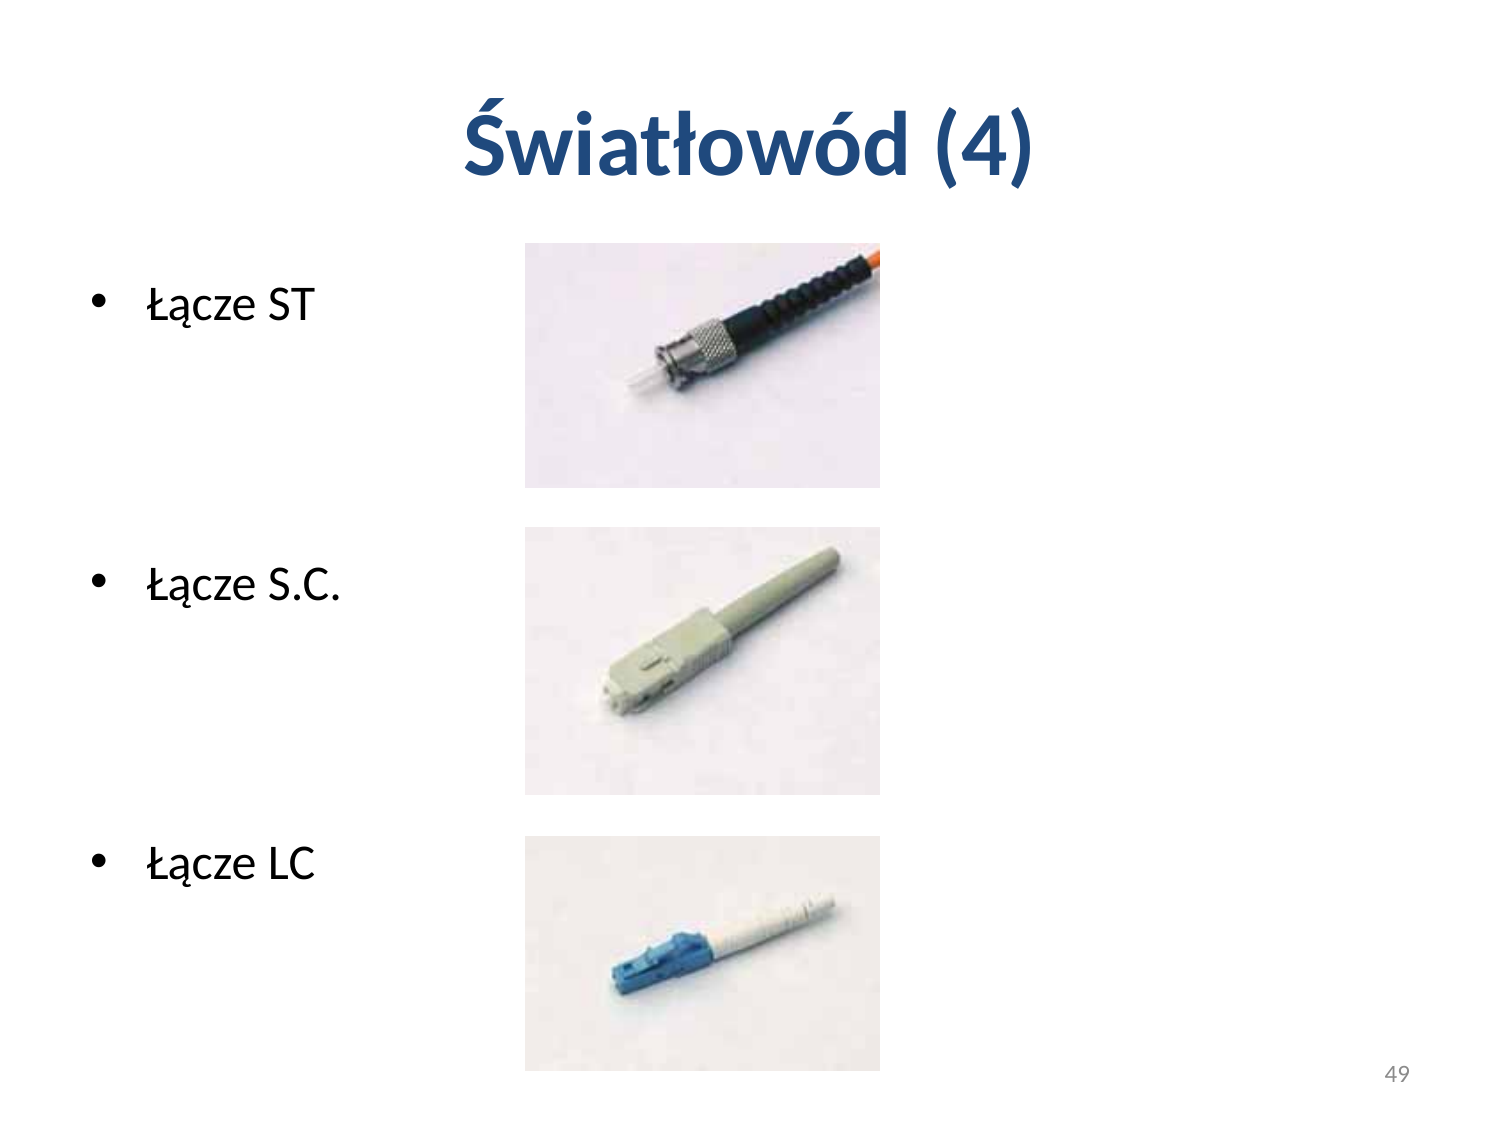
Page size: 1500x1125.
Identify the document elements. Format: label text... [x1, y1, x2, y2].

title Światłowód (4) [75, 45, 1425, 233]
picture [525, 243, 880, 488]
list Łącze ST Łącze S.C. Łącze LC [75, 262, 1425, 1083]
slide_number 49 [1074, 1042, 1425, 1103]
picture [525, 526, 880, 795]
picture [525, 836, 880, 1071]
